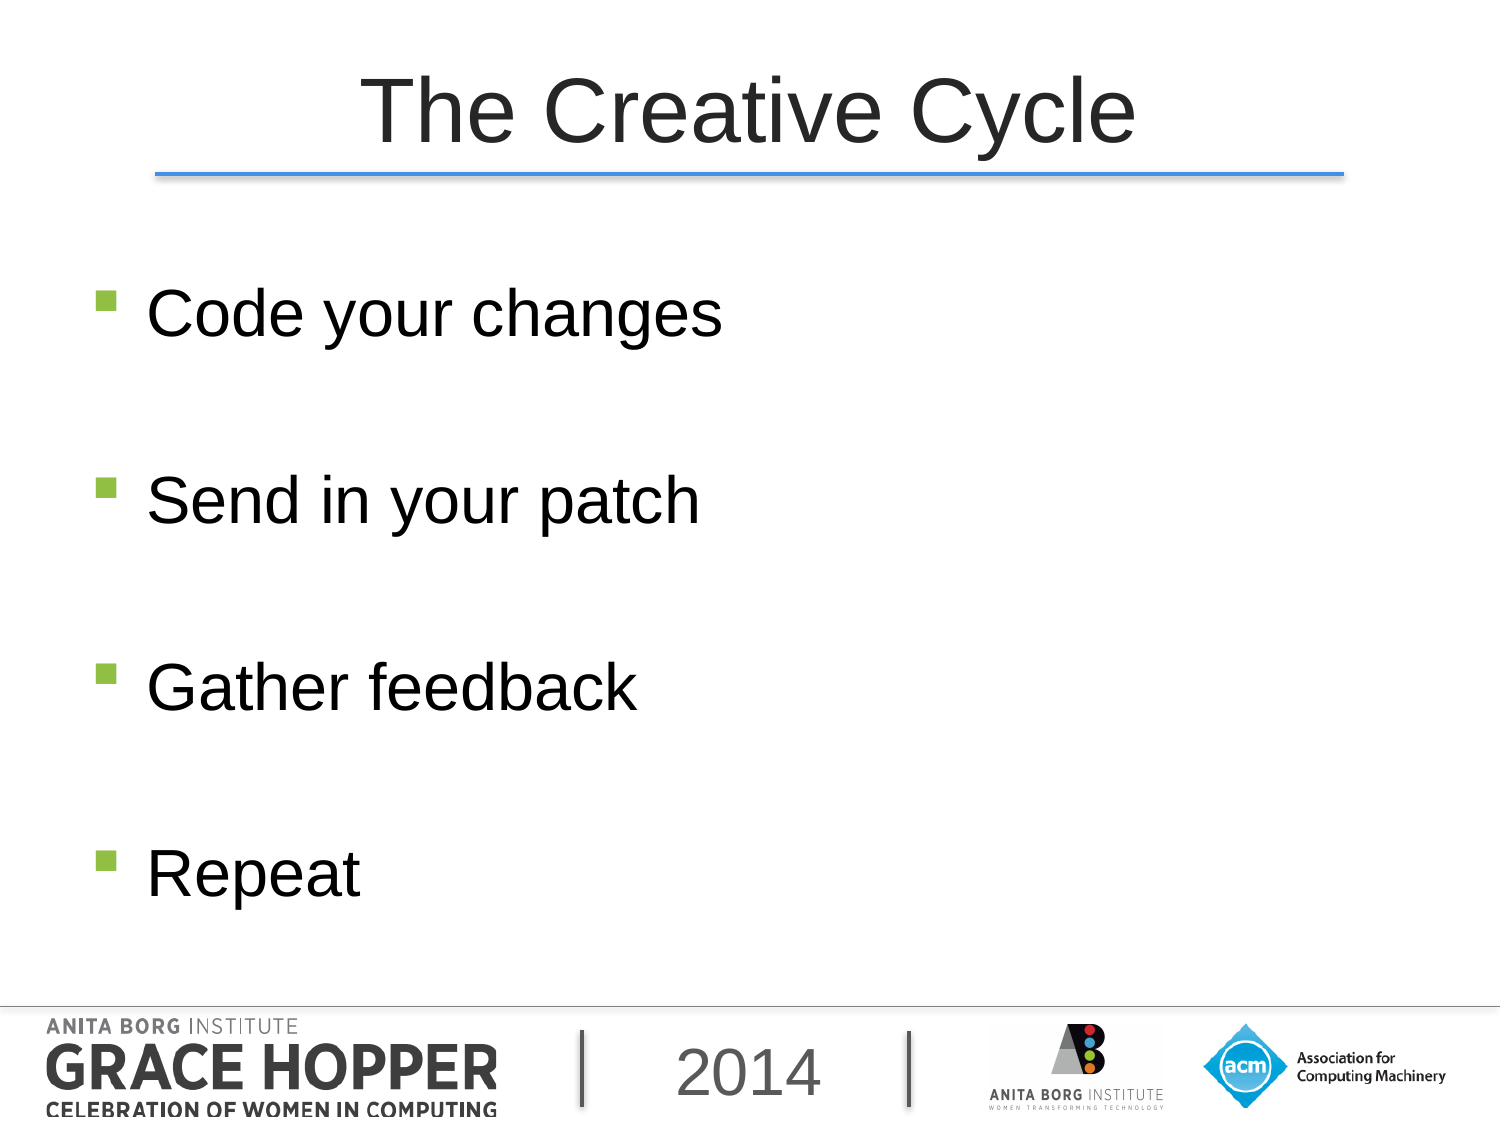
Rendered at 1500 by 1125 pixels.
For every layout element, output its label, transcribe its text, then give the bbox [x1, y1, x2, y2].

list Code your changes Send in your patch Gather feedback Repeat [75, 262, 1425, 1005]
title The Creative Cycle [75, 19, 1425, 191]
picture [989, 1024, 1163, 1110]
